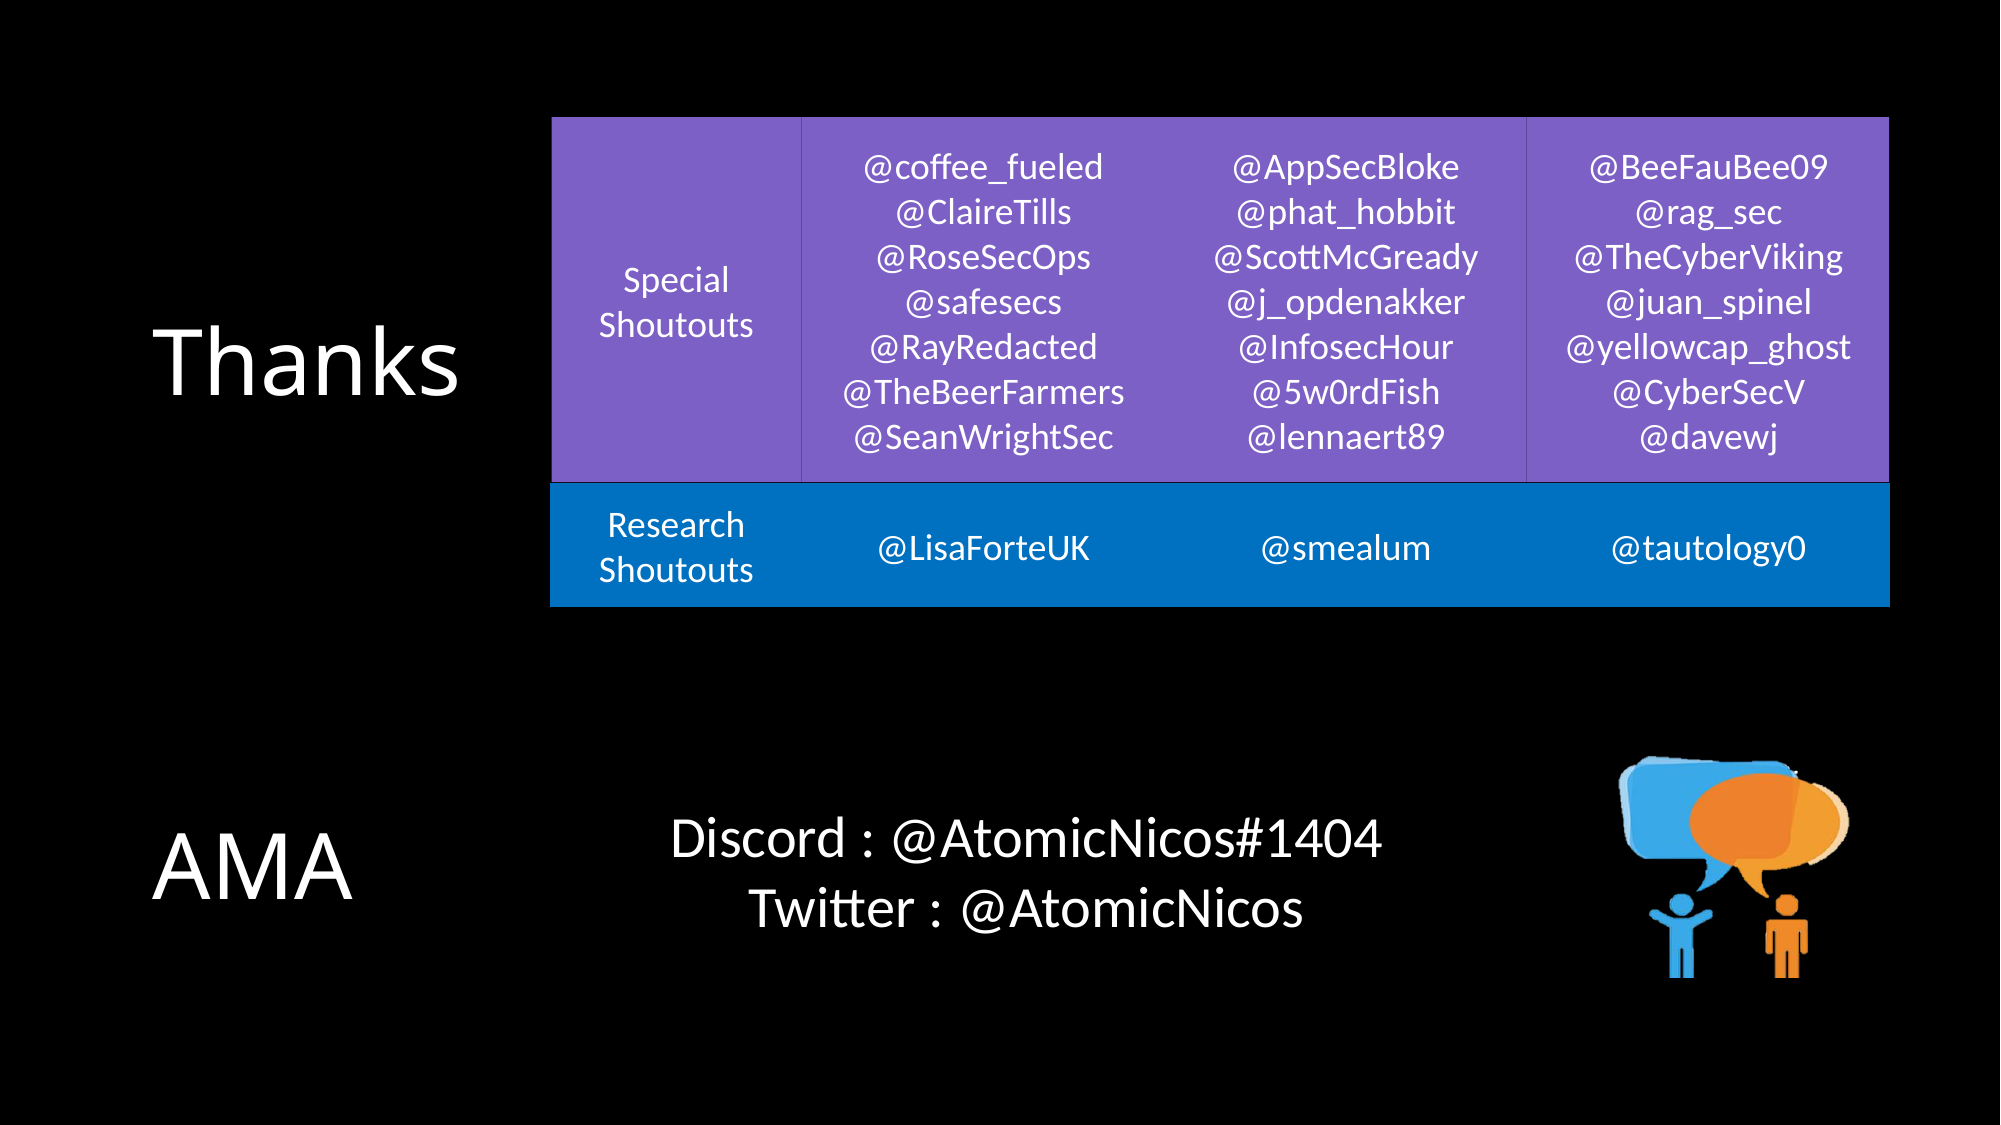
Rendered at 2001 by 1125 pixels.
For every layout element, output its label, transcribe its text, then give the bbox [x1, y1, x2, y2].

text_box AMA [137, 760, 389, 979]
text_box Discord : @AtomicNicos#1404 Twitter : @AtomicNicos [526, 791, 1527, 947]
picture [1610, 745, 1863, 995]
title Thanks [137, 256, 500, 475]
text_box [551, 483, 1890, 607]
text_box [551, 117, 1890, 483]
